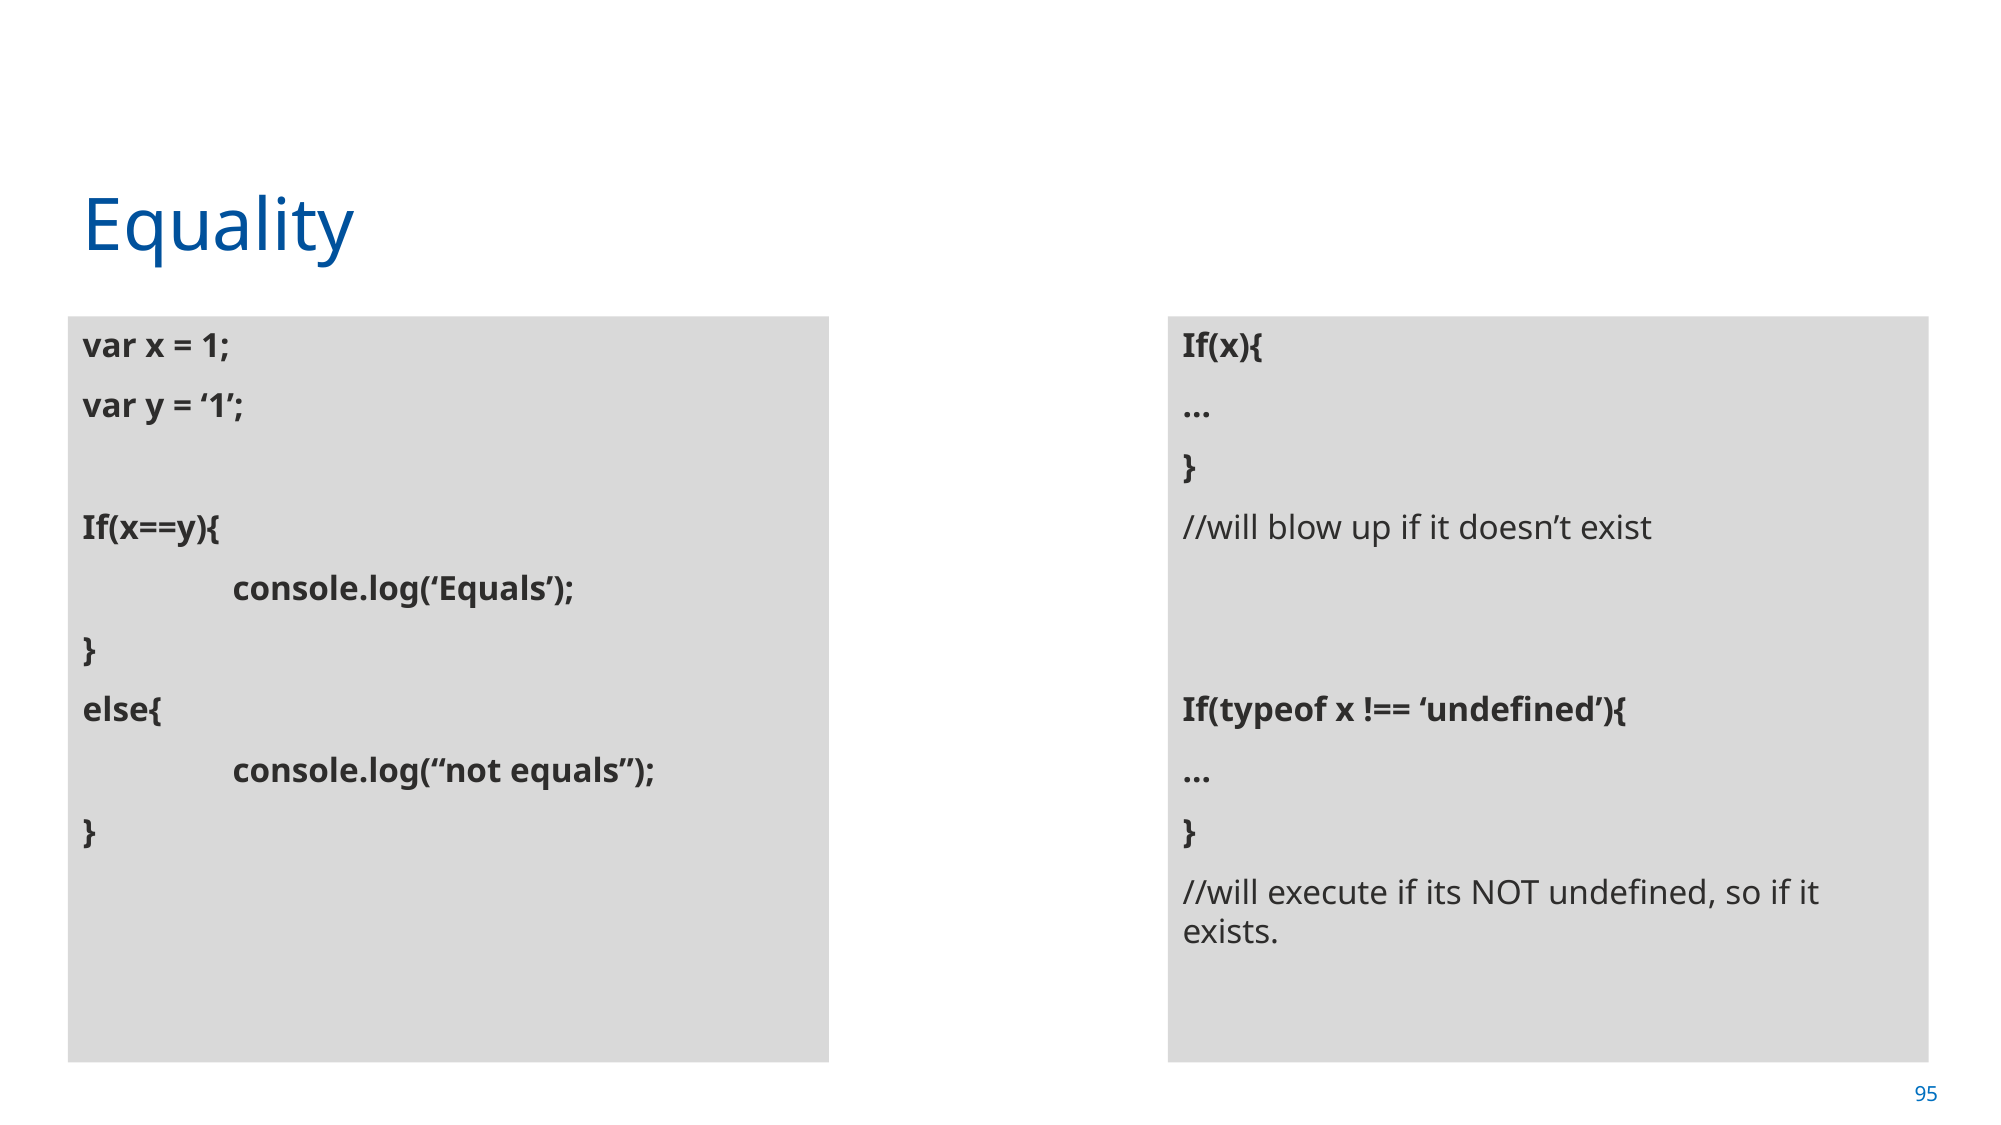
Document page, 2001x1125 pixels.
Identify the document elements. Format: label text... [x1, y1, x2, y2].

title Equality [67, 170, 1565, 273]
text_box var x = 1; var y = ‘1’; If(x==y){ console.log(‘Equals’); } else{ console.log(“not equals”); } [67, 316, 829, 1063]
text_box If(x){ … } //will blow up if it doesn’t exist If(typeof x !== ‘undefined’){ … } //will execute if its NOT undefined, so if it exists. [1167, 316, 1929, 1063]
